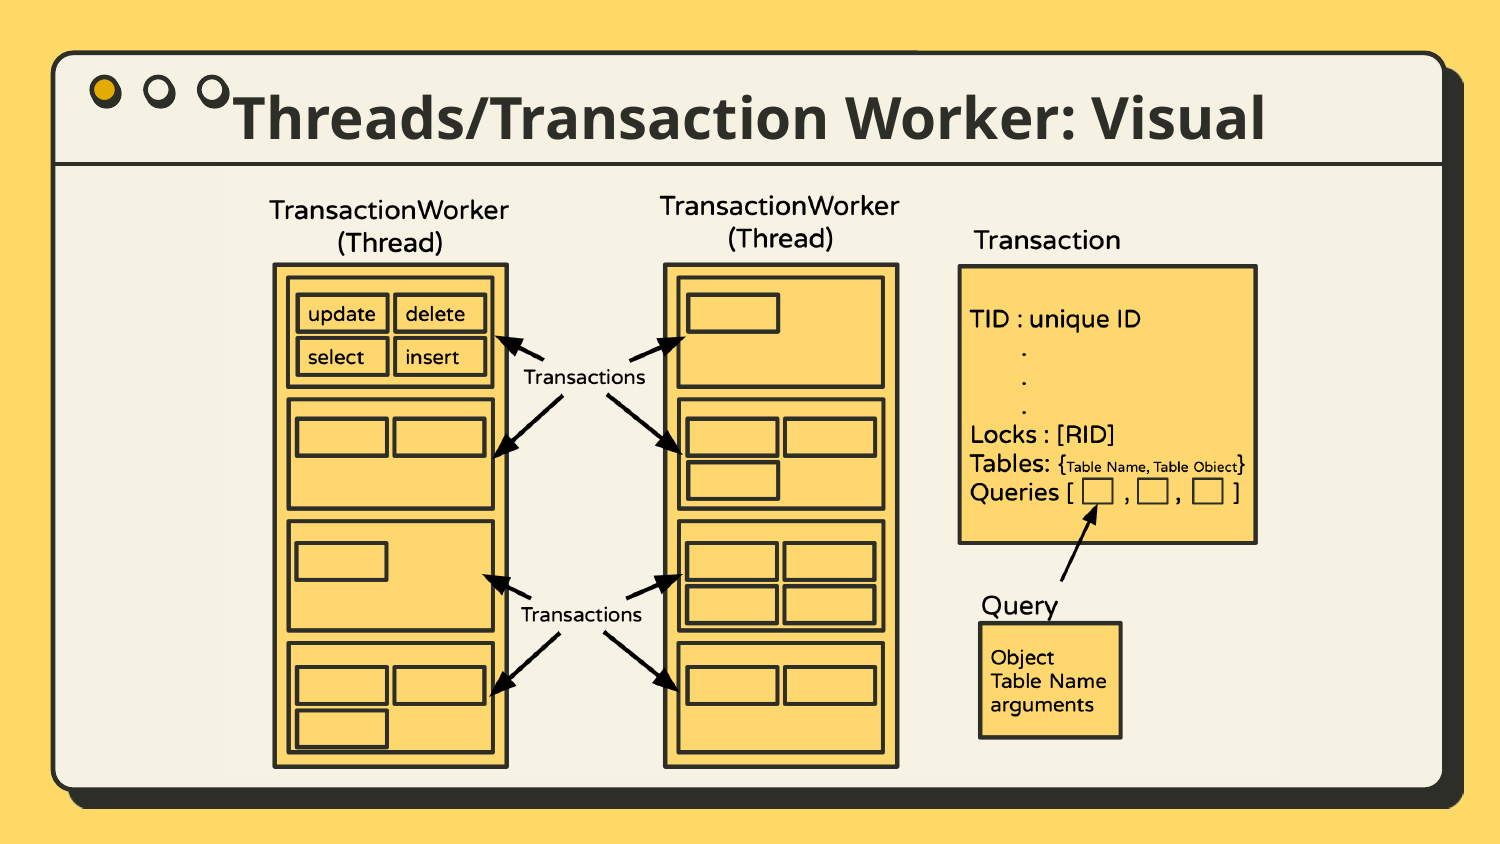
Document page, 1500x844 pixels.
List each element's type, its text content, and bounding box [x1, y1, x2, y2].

picture [222, 166, 1278, 776]
title Threads/Transaction Worker: Visual [118, 86, 1382, 167]
